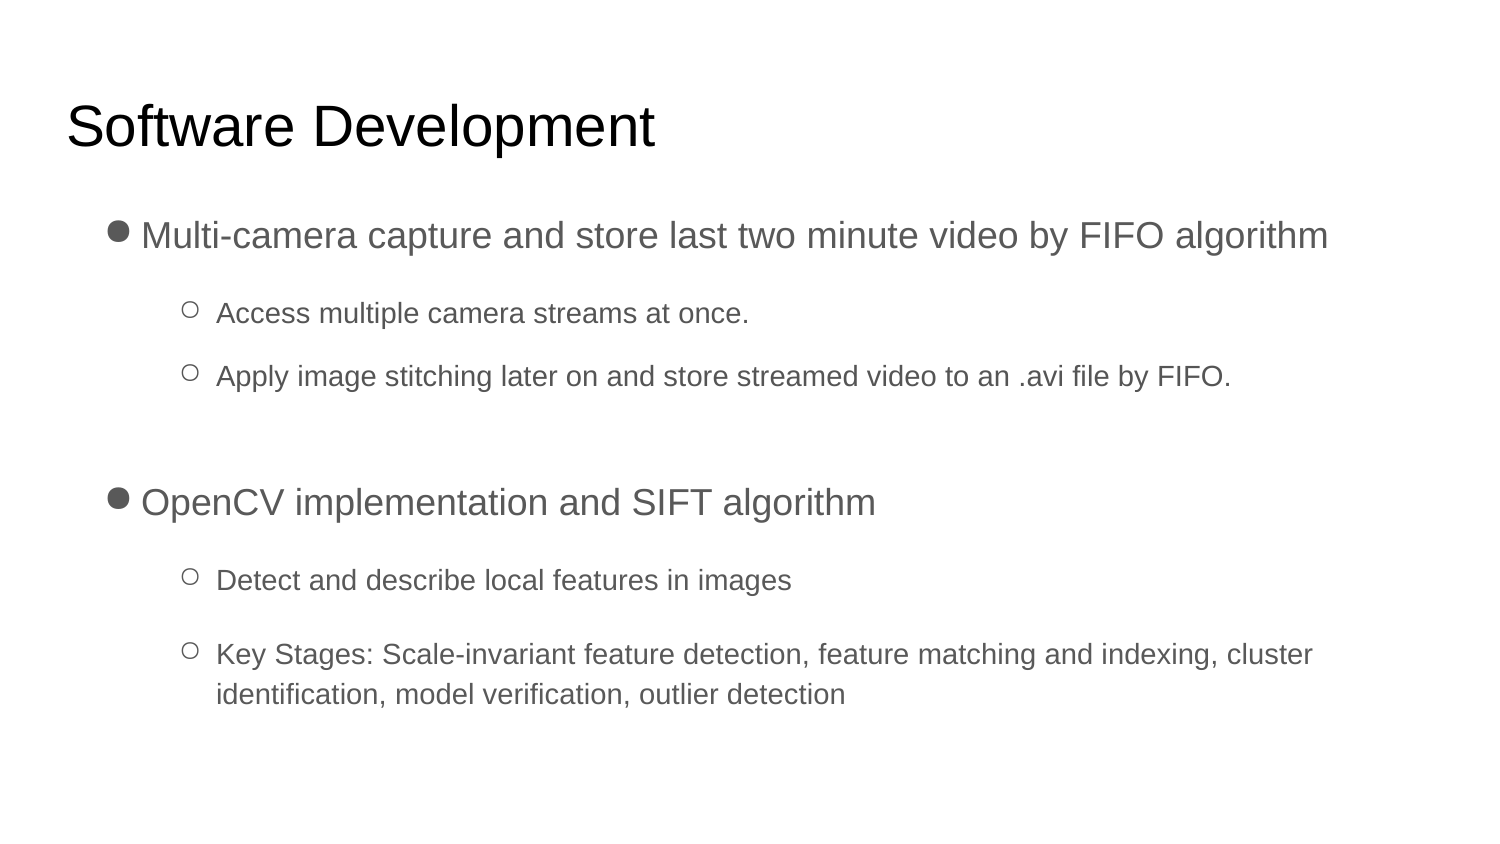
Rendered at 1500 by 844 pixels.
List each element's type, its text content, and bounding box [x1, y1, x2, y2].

title Software Development [51, 72, 1449, 167]
list Multi-camera capture and store last two minute video by FIFO algorithm Access multiple camera streams at once. Apply image stitching later on and store streamed video to an .avi file by FIFO. OpenCV implementation and SIFT algorithm Detect and describe local features in images Key Stages: Scale-invariant feature detection, feature matching and indexing, cluster identification, model verification, outlier detection [51, 189, 1449, 750]
